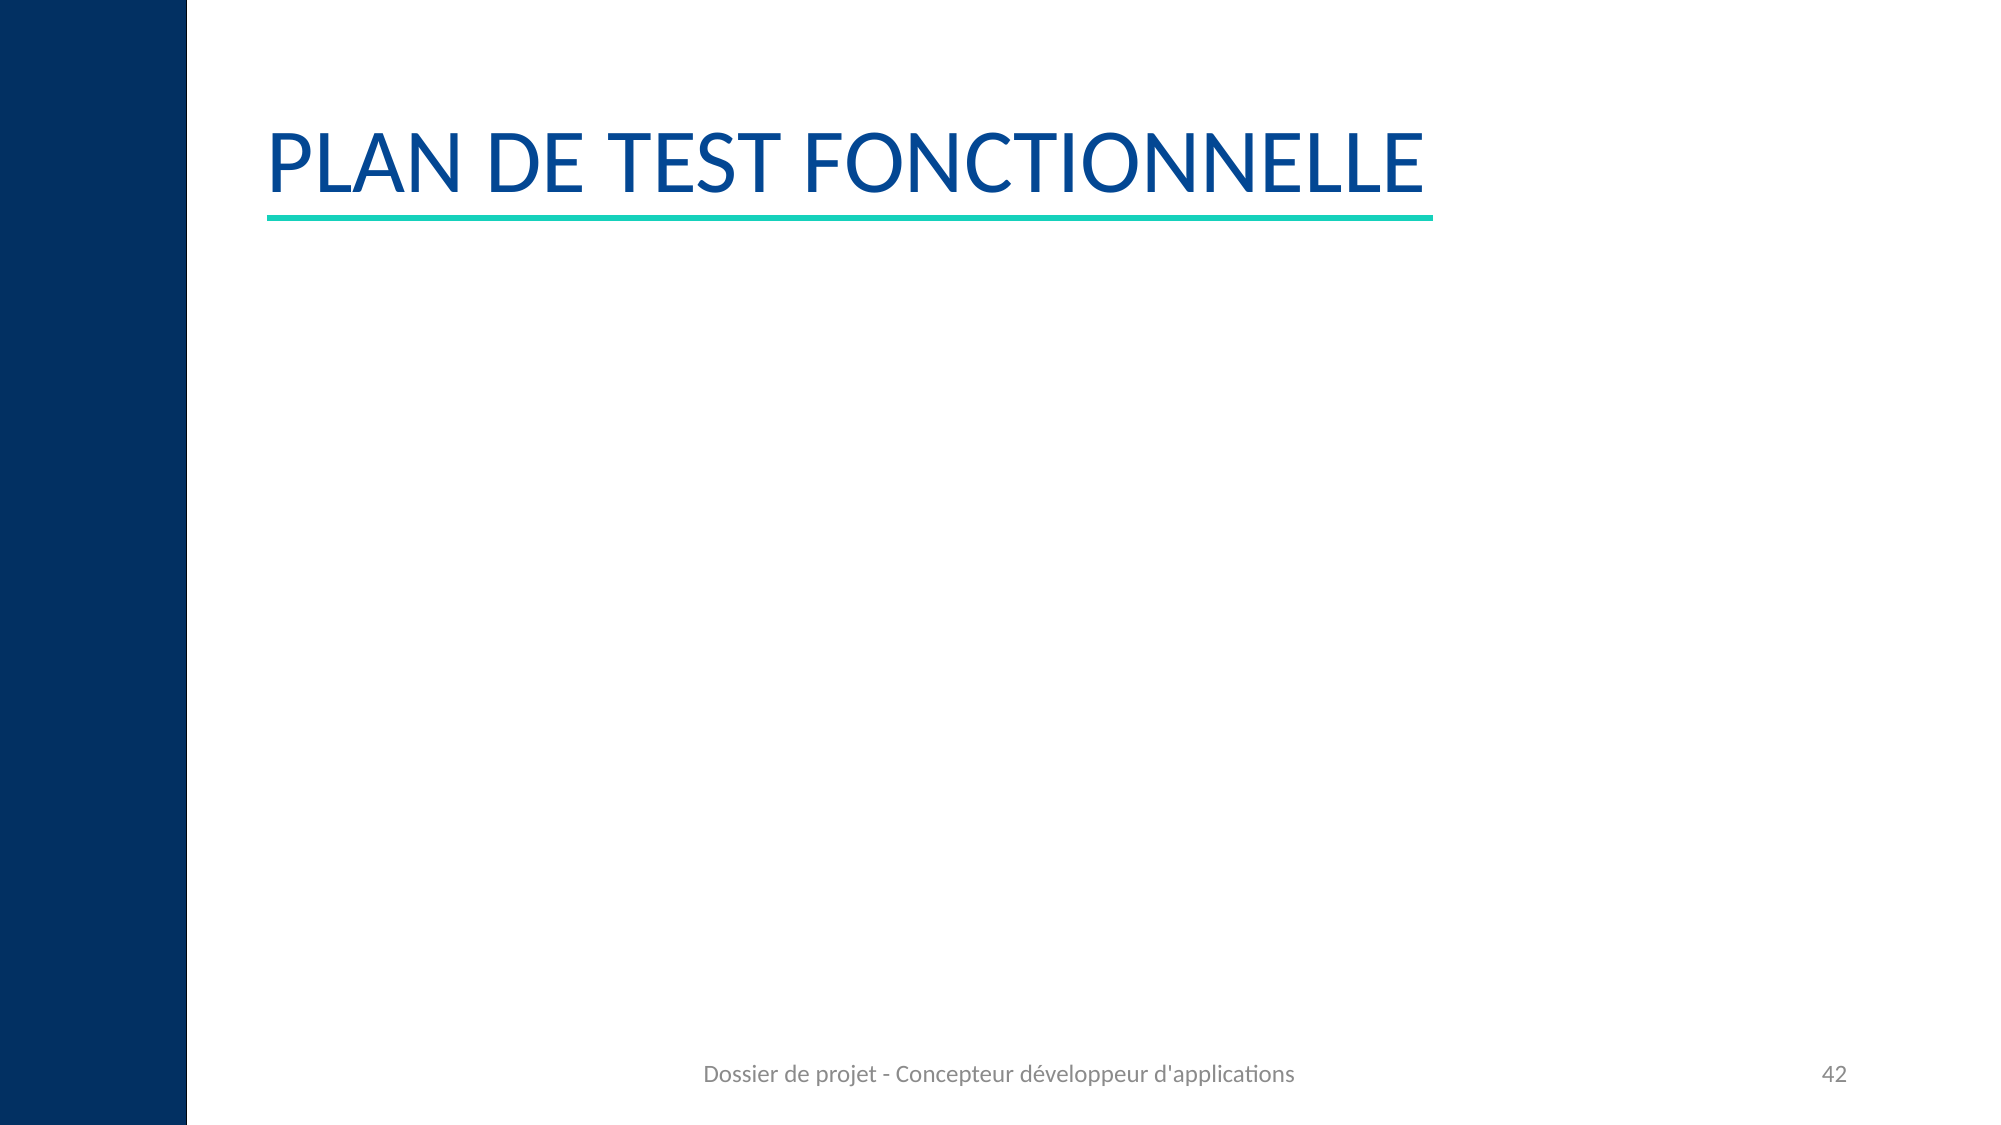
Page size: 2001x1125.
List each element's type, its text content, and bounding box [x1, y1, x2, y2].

slide_number 42 [1412, 1042, 1863, 1103]
footer Dossier de projet - Concepteur développeur d'applications [662, 1042, 1338, 1103]
title PLAN DE TEST FONCTIONNELLE [266, 55, 1930, 221]
